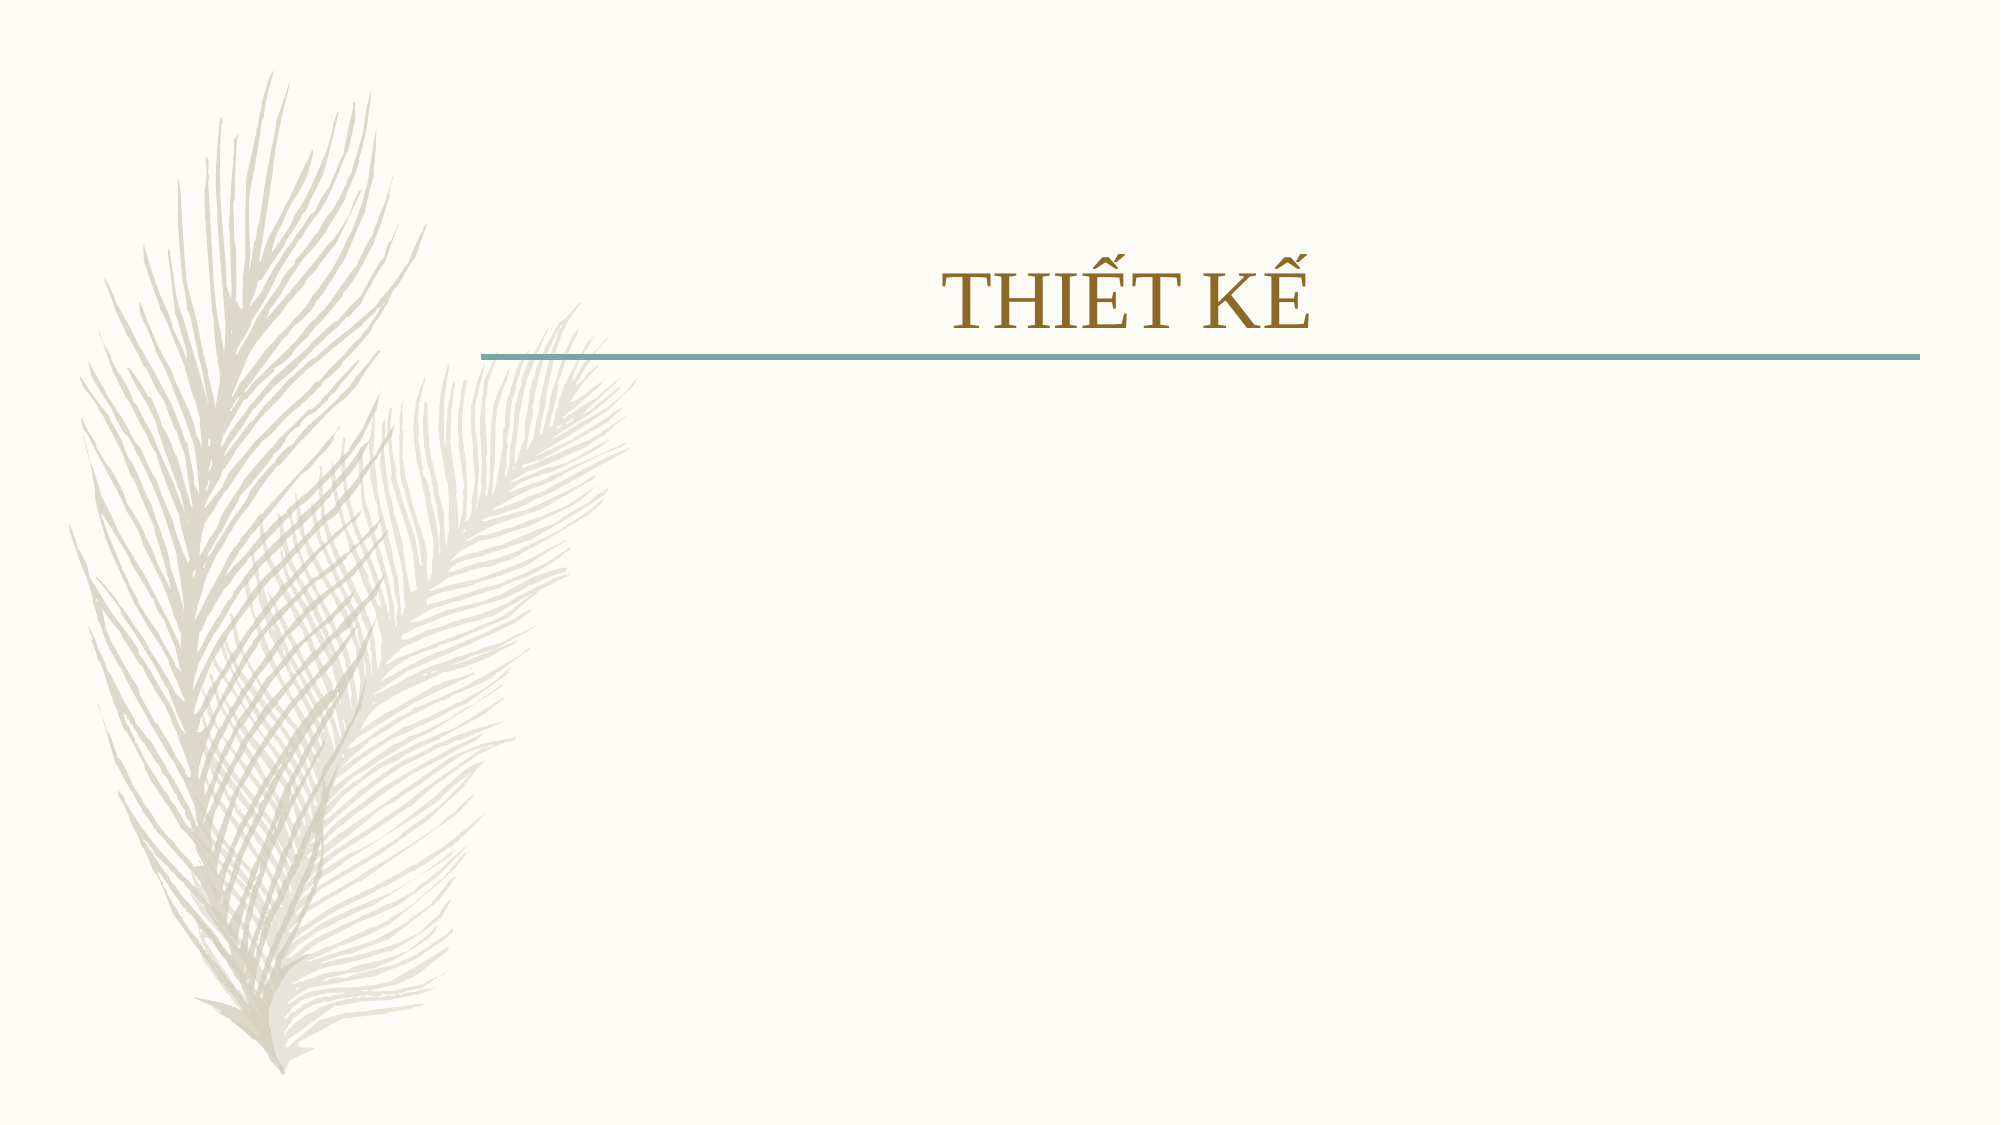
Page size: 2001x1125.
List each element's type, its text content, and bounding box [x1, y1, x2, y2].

title THIẾT KẾ [926, 241, 1386, 357]
